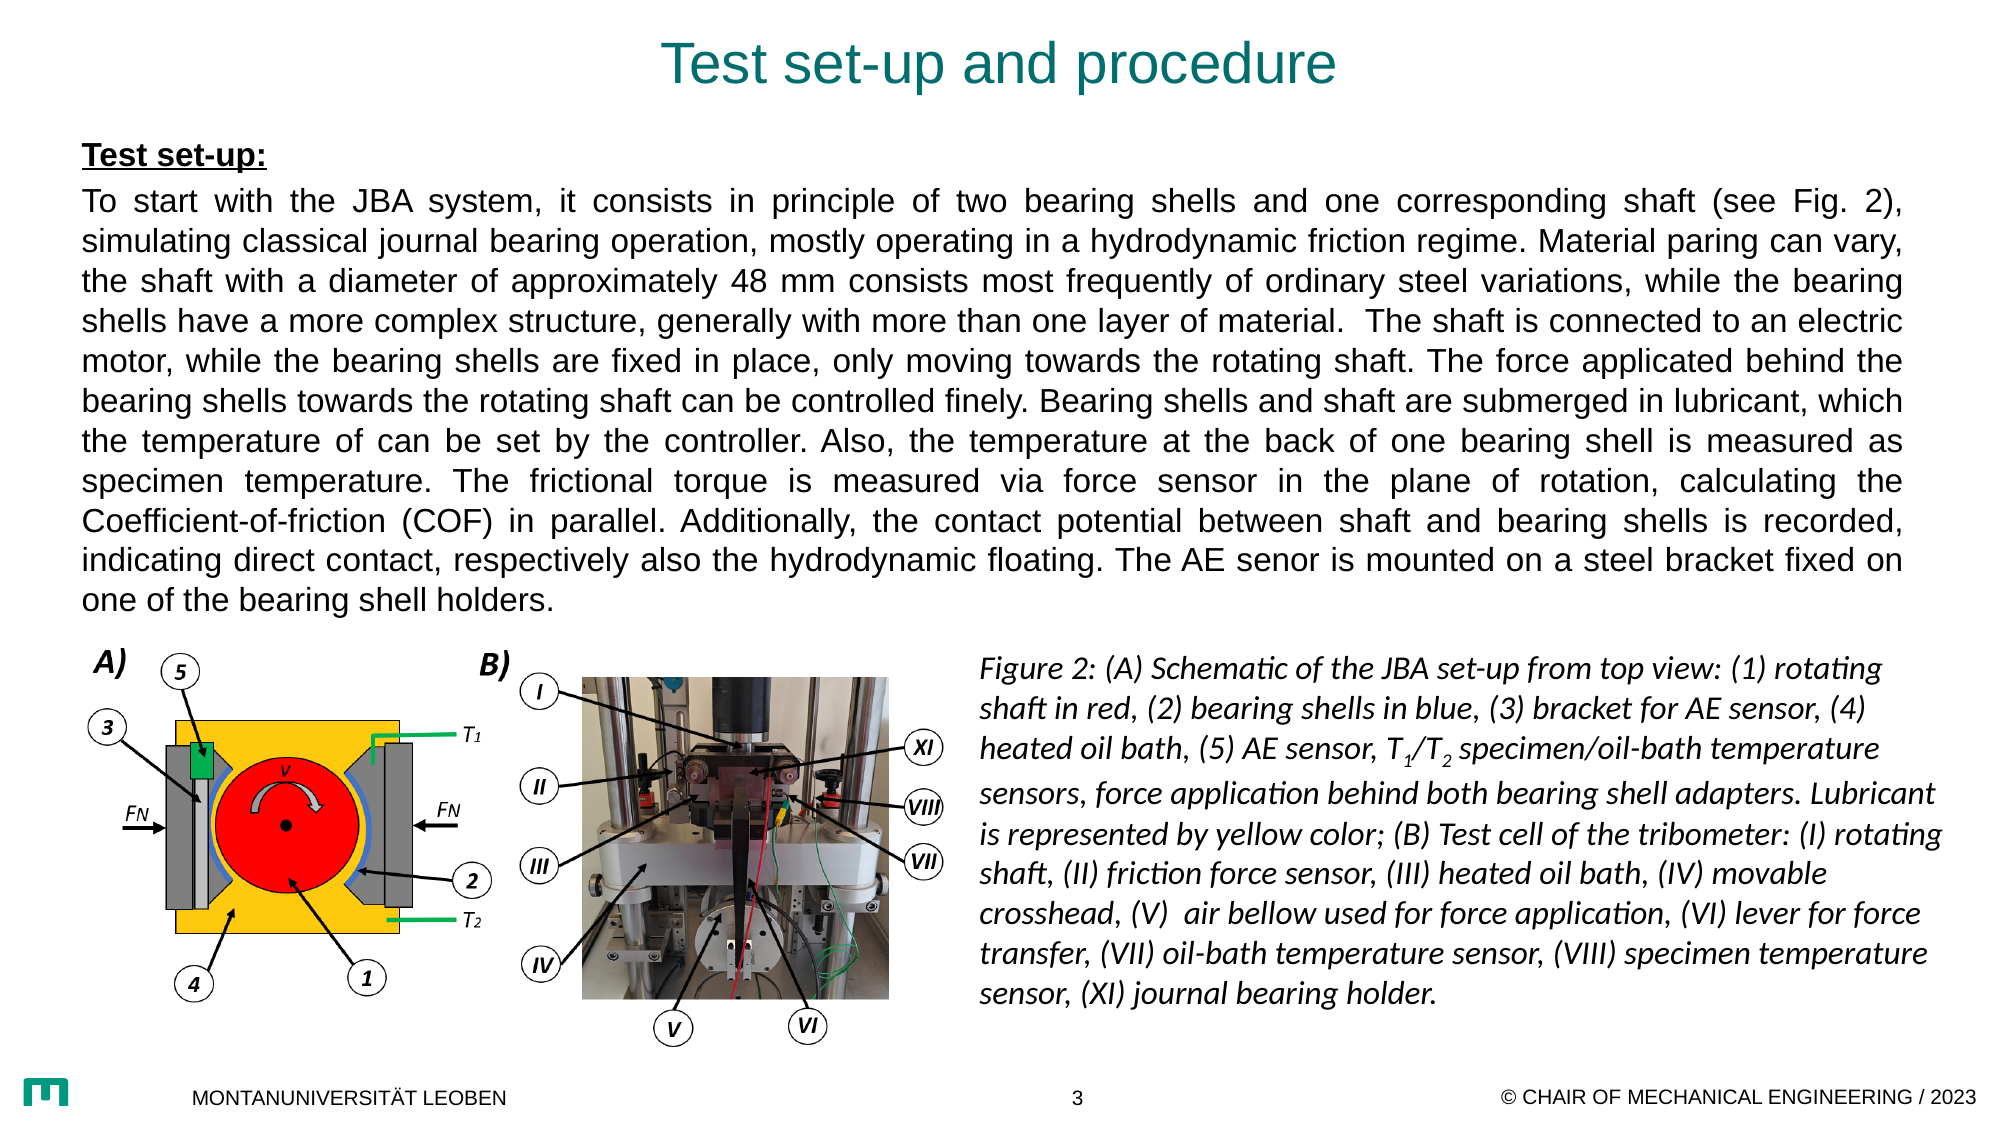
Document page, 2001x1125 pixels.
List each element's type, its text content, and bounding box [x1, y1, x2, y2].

picture [23, 1078, 71, 1106]
text_box Test set-up: To start with the JBA system, it consists in principle of two bearing shells and one corresponding shaft (see Fig. 2), simulating classical journal bearing operation, mostly operating in a hydrodynamic friction regime. Material paring can vary, the shaft with a diameter of approximately 48 mm consists most frequently of ordinary steel variations, while the bearing shells have a more complex structure, generally with more than one layer of material. The shaft is connected to an electric motor, while the bearing shells are fixed in place, only moving towards the rotating shaft. The force applicated behind the bearing shells towards the rotating shaft can be controlled finely. Bearing shells and shaft are submerged in lubricant, which the temperature of can be set by the controller. Also, the temperature at the back of one bearing shell is measured as specimen temperature. The frictional torque is measured via force sensor in the plane of rotation, calculating the Coefficient-of-friction (COF) in parallel. Additionally, the contact potential between shaft and bearing shells is recorded, indicating direct contact, respectively also the hydrodynamic floating. The AE senor is mounted on a steel bracket fixed on one of the bearing shell holders. [66, 125, 1922, 1059]
text_box Figure 2: (A) Schematic of the JBA set-up from top view: (1) rotating shaft in red, (2) bearing shells in blue, (3) bracket for AE sensor, (4) heated oil bath, (5) AE sensor, T1/T2 specimen/oil-bath temperature sensors, force application behind both bearing shell adapters. Lubricant is represented by yellow color; (B) Test cell of the tribometer: (I) rotating shaft, (II) friction force sensor, (III) heated oil bath, (IV) movable crosshead, (V) air bellow used for force application, (VI) lever for force transfer, (VII) oil-bath temperature sensor, (VIII) specimen temperature sensor, (XI) journal bearing holder. [968, 639, 1965, 1019]
title Test set-up and procedure [291, 31, 1709, 91]
picture [78, 636, 965, 1059]
